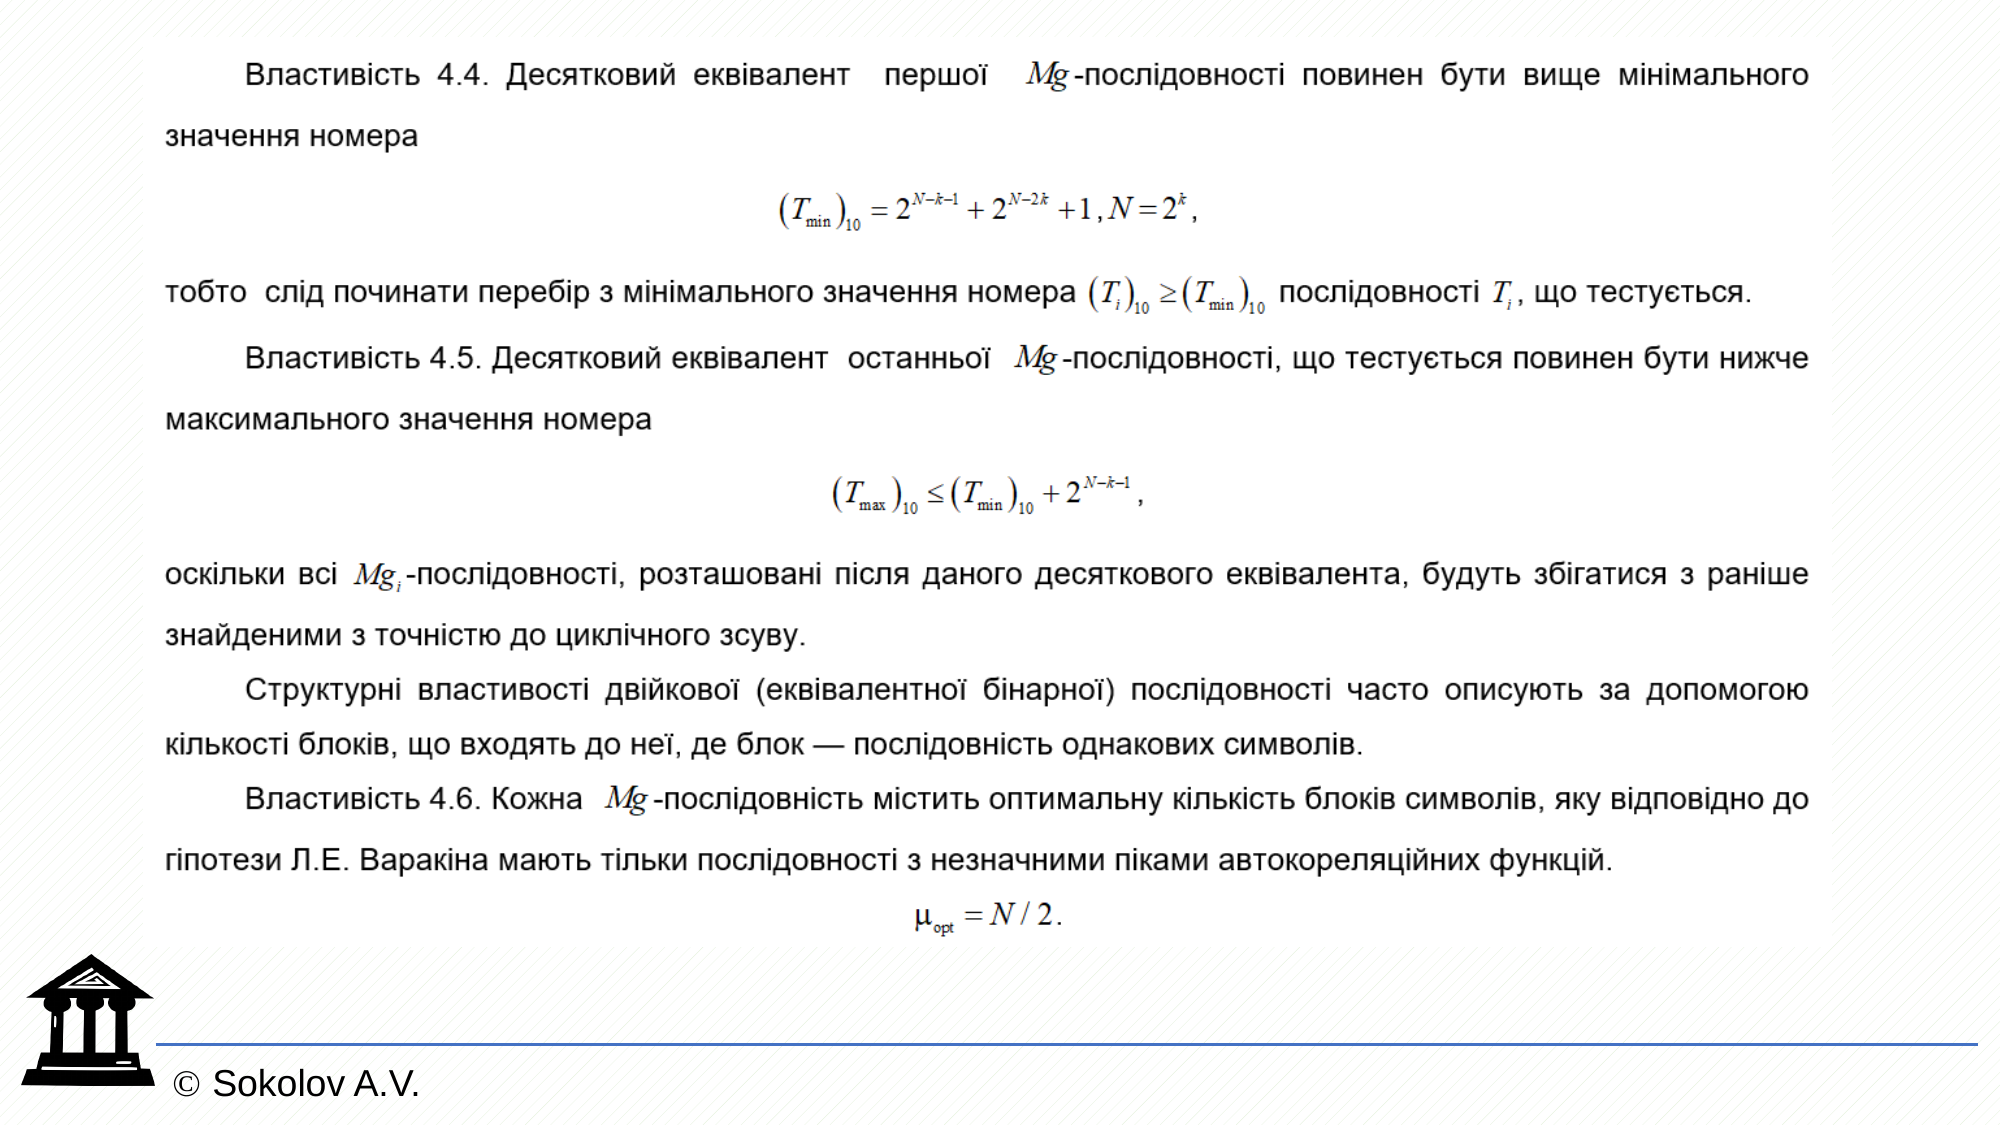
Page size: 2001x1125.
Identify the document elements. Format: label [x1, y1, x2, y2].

picture [143, 37, 1832, 947]
picture [21, 954, 155, 1086]
